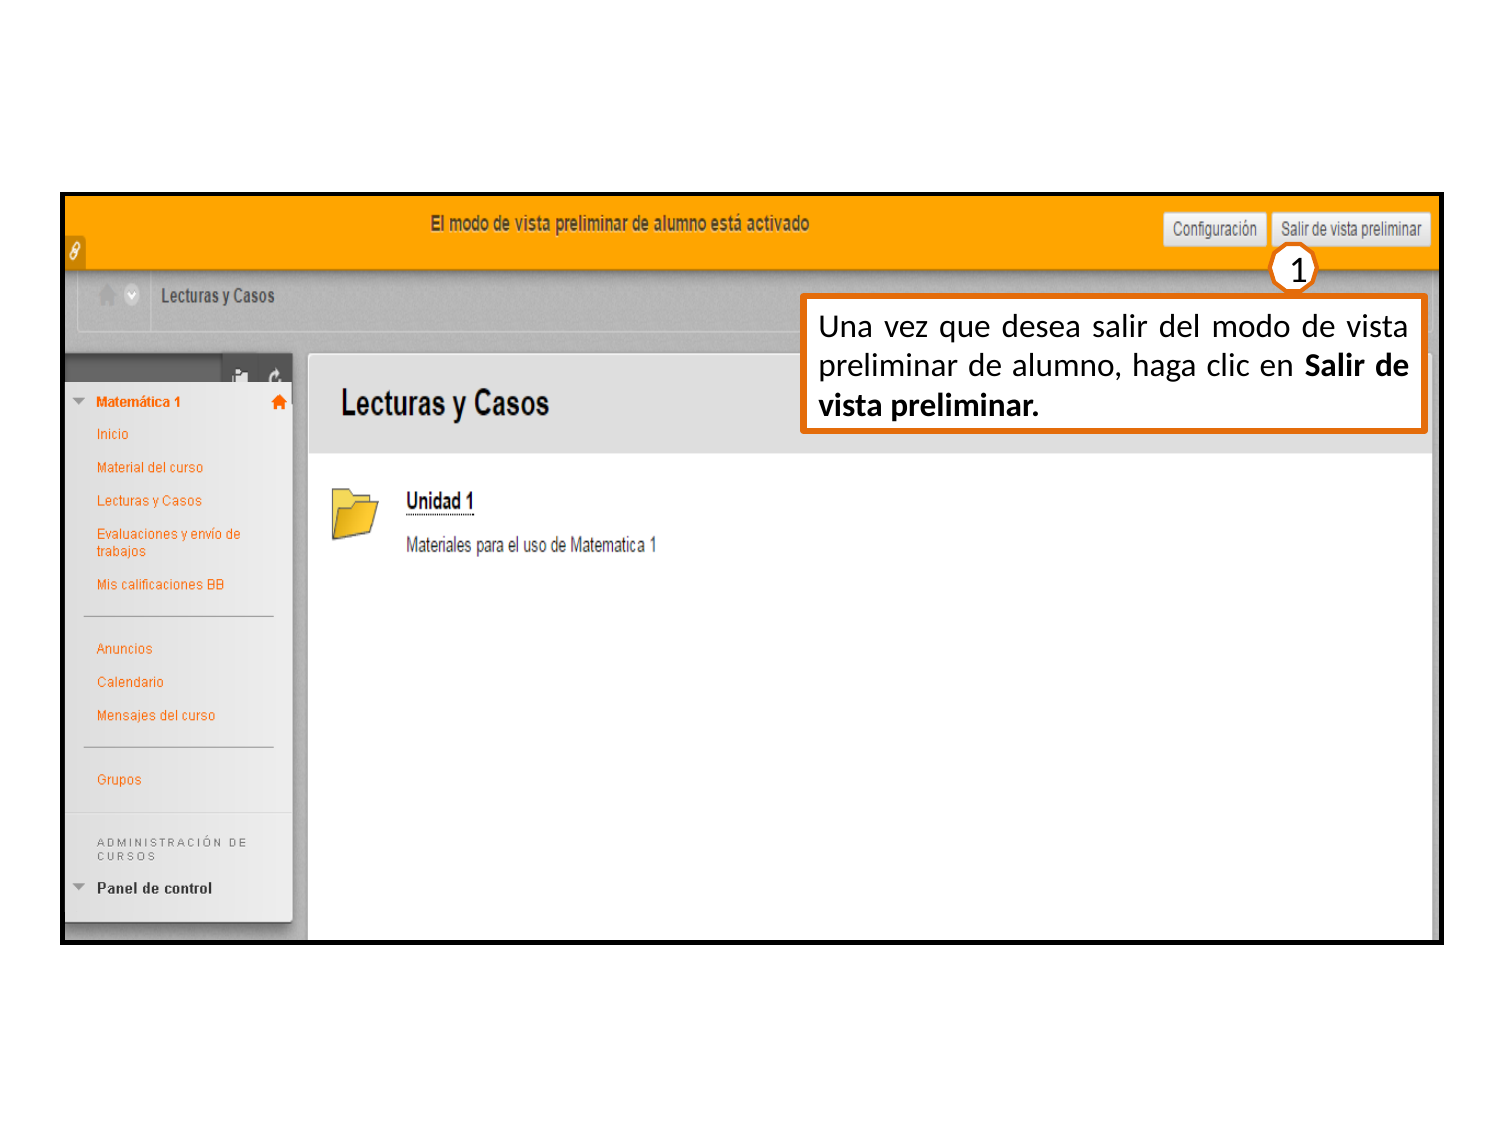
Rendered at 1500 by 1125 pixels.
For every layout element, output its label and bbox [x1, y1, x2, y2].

picture [64, 196, 1440, 941]
